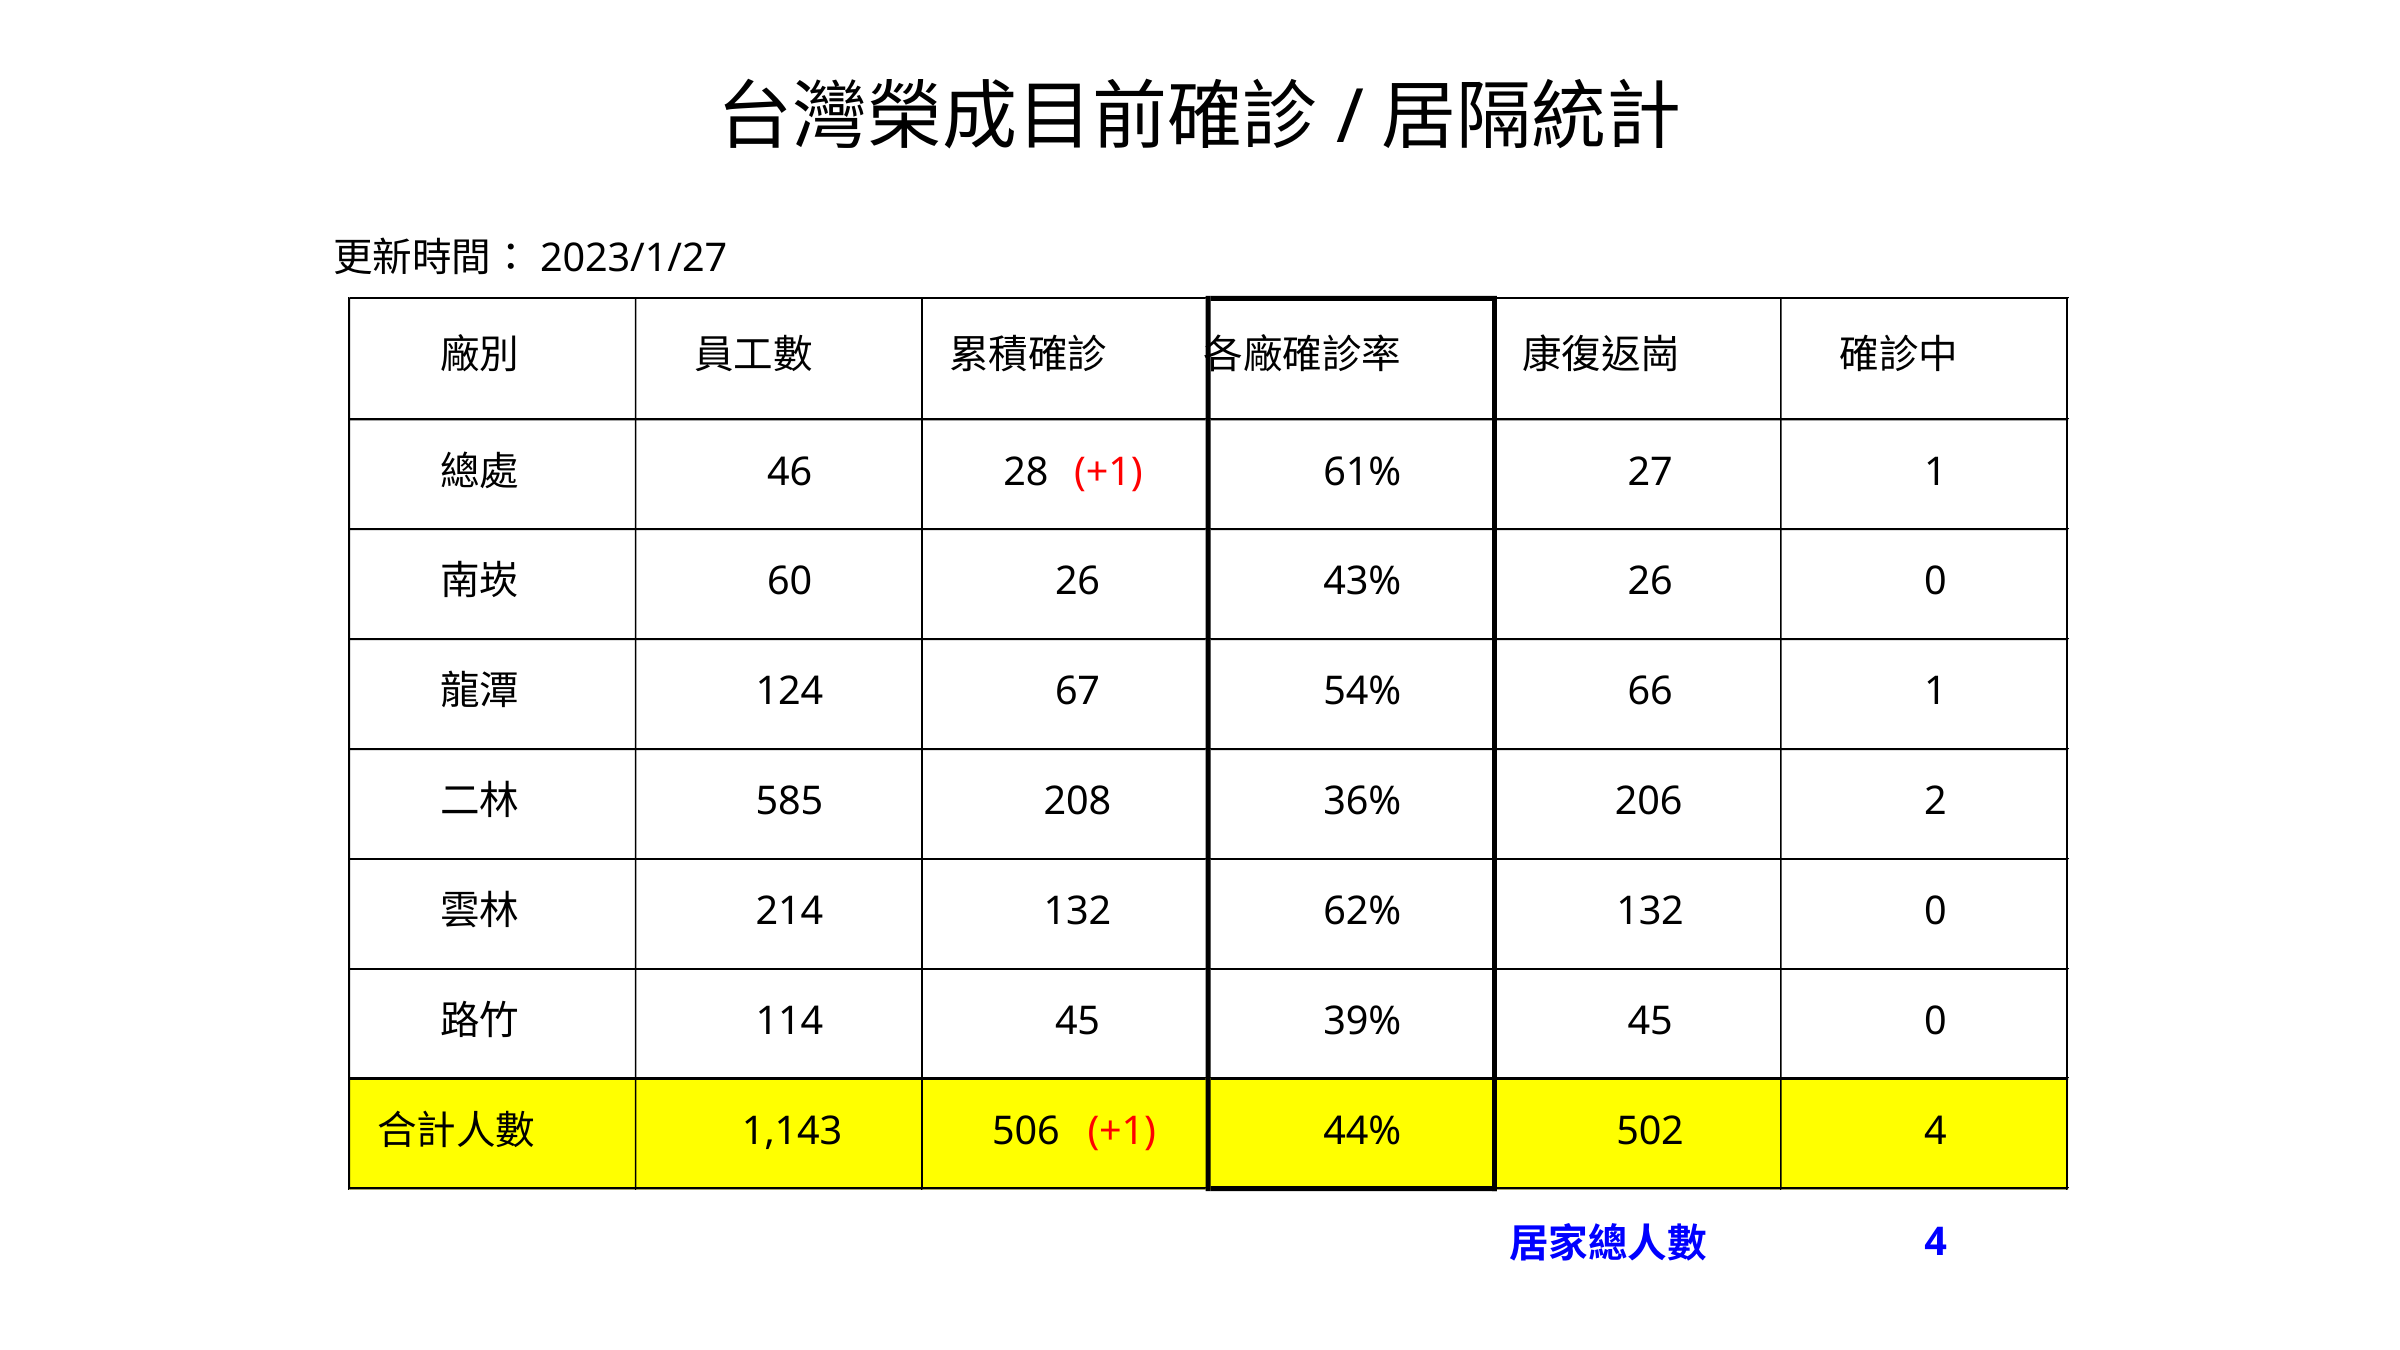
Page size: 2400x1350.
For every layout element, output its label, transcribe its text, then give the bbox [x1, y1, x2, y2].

text_box 台灣榮成目前確診/居隔統計 [703, 59, 1697, 165]
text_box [348, 225, 1496, 929]
